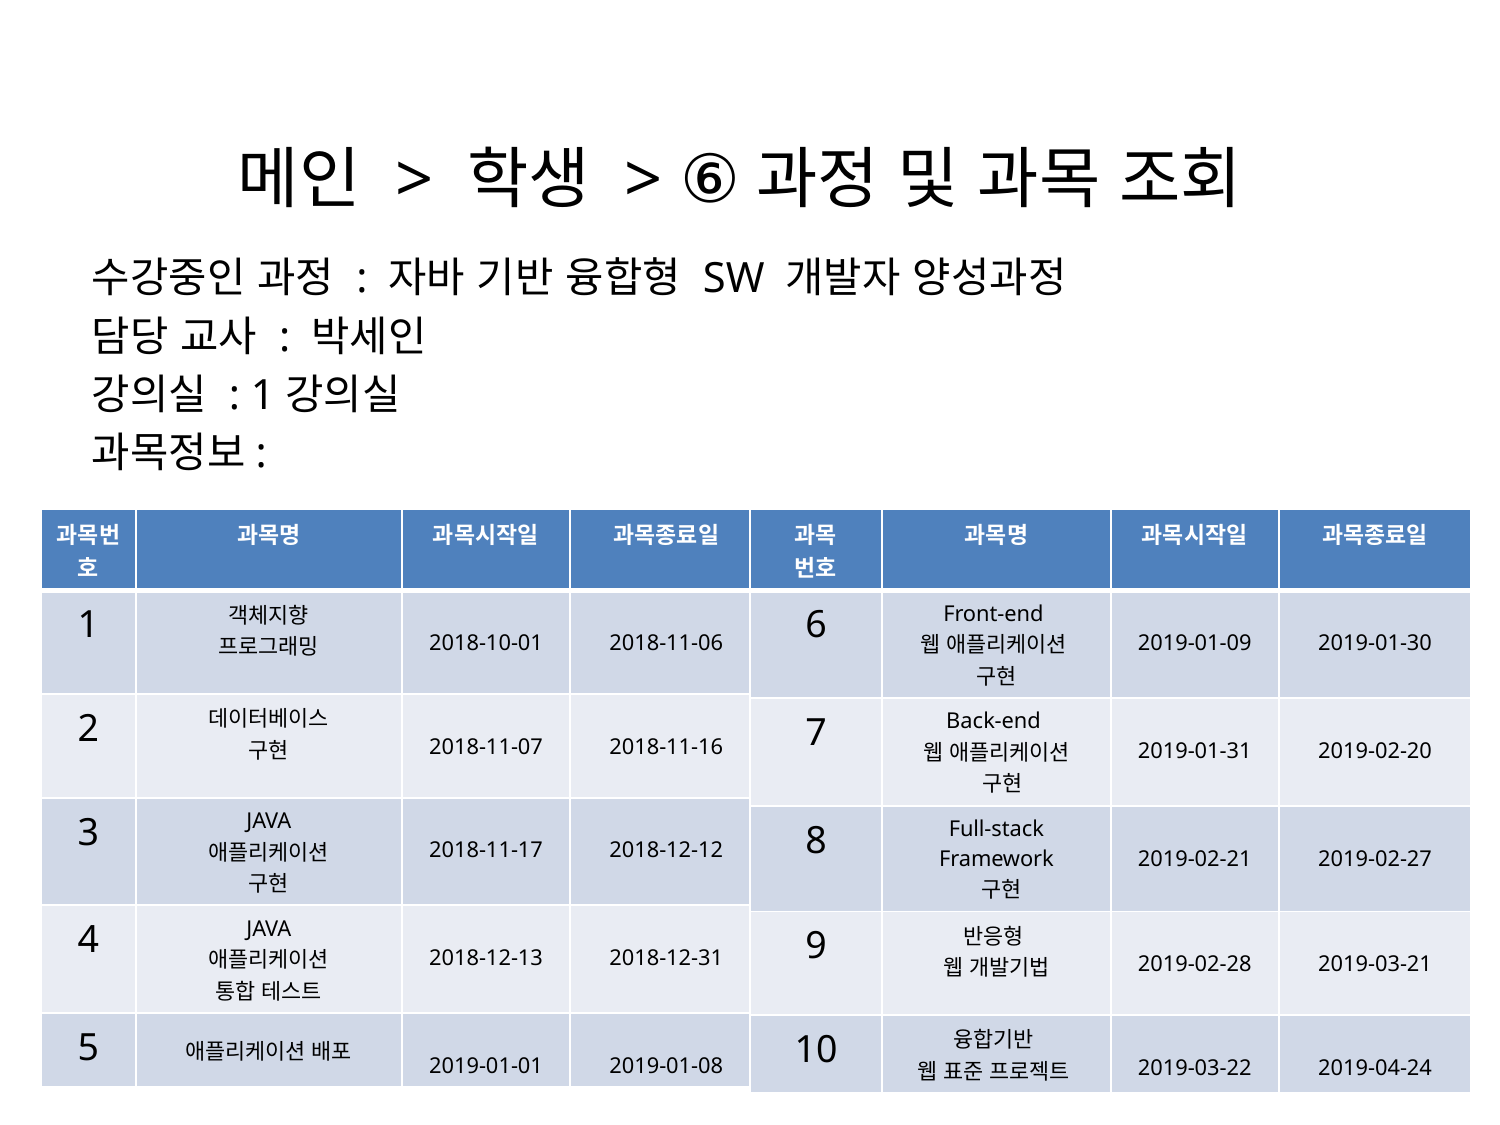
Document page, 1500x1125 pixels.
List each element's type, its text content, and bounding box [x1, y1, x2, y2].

table_cell 6 [751, 593, 881, 697]
subtitle 수강중인 과정 : 자바 기반 융합형 SW 개발자 양성과정 담당 교사 : 박세인 강의실 : 1강의실 과목정보: [76, 243, 1447, 508]
table_cell 10 [751, 1016, 881, 1092]
table_cell 2019-02-28 [1112, 912, 1278, 1014]
table_cell 객체지향 프로그래밍 [137, 593, 401, 693]
table_cell 2018-11-17 [403, 799, 569, 904]
table_cell 애플리케이션 배포 [137, 1014, 401, 1086]
table_header 과목시작일 [403, 510, 569, 588]
table_header 과목종료일 [571, 510, 749, 588]
table_cell 2019-01-30 [1280, 593, 1470, 697]
table_cell 2018-10-01 [403, 593, 569, 693]
table_cell 2018-12-12 [571, 799, 749, 904]
title 메인 > 학생 > ⑥과정 및 과목 조회 [112, 66, 1388, 243]
table_header 과목 번호 [751, 510, 881, 588]
table_cell Full-stack Framework 구현 [883, 807, 1110, 911]
table_cell JAVA 애플리케이션 구현 [137, 799, 401, 904]
table_cell 2019-01-01 [403, 1014, 569, 1086]
table_cell 데이터베이스 구현 [137, 695, 401, 797]
table_cell 2019-02-20 [1280, 699, 1470, 805]
table_cell 2019-01-31 [1112, 699, 1278, 805]
table_cell 2019-01-08 [571, 1014, 749, 1086]
table_header 과목시작일 [1112, 510, 1278, 588]
table_cell JAVA 애플리케이션 통합 테스트 [137, 906, 401, 1012]
table_cell 8 [751, 807, 881, 911]
table_cell 3 [42, 799, 135, 904]
table_cell 반응형 웹 개발기법 [883, 912, 1110, 1014]
table_cell 2019-04-24 [1280, 1016, 1470, 1092]
table_cell 5 [42, 1014, 135, 1086]
table_header 과목명 [137, 510, 401, 588]
table_cell 2019-03-21 [1280, 912, 1470, 1014]
table_cell 2019-02-21 [1112, 807, 1278, 911]
table_cell 7 [751, 699, 881, 805]
table_cell 9 [751, 912, 881, 1014]
table_cell 2018-11-16 [571, 695, 749, 797]
table_cell 2018-11-07 [403, 695, 569, 797]
table_cell 융합기반 웹 표준 프로젝트 [883, 1016, 1110, 1092]
table_cell 2019-03-22 [1112, 1016, 1278, 1092]
table_cell 2018-11-06 [571, 593, 749, 693]
table_cell Front-end 웹 애플리케이션 구현 [883, 593, 1110, 697]
table_cell Back-end 웹 애플리케이션 구현 [883, 699, 1110, 805]
table_header 과목명 [883, 510, 1110, 588]
table_cell 2019-01-09 [1112, 593, 1278, 697]
table_cell 2 [42, 695, 135, 797]
table_cell 2019-02-27 [1280, 807, 1470, 911]
table_cell 4 [42, 906, 135, 1012]
table_cell 2018-12-31 [571, 906, 749, 1012]
table_header 과목종료일 [1280, 510, 1470, 588]
table_cell 2018-12-13 [403, 906, 569, 1012]
table_header 과목번호 [42, 510, 135, 588]
table_cell 1 [42, 593, 135, 693]
